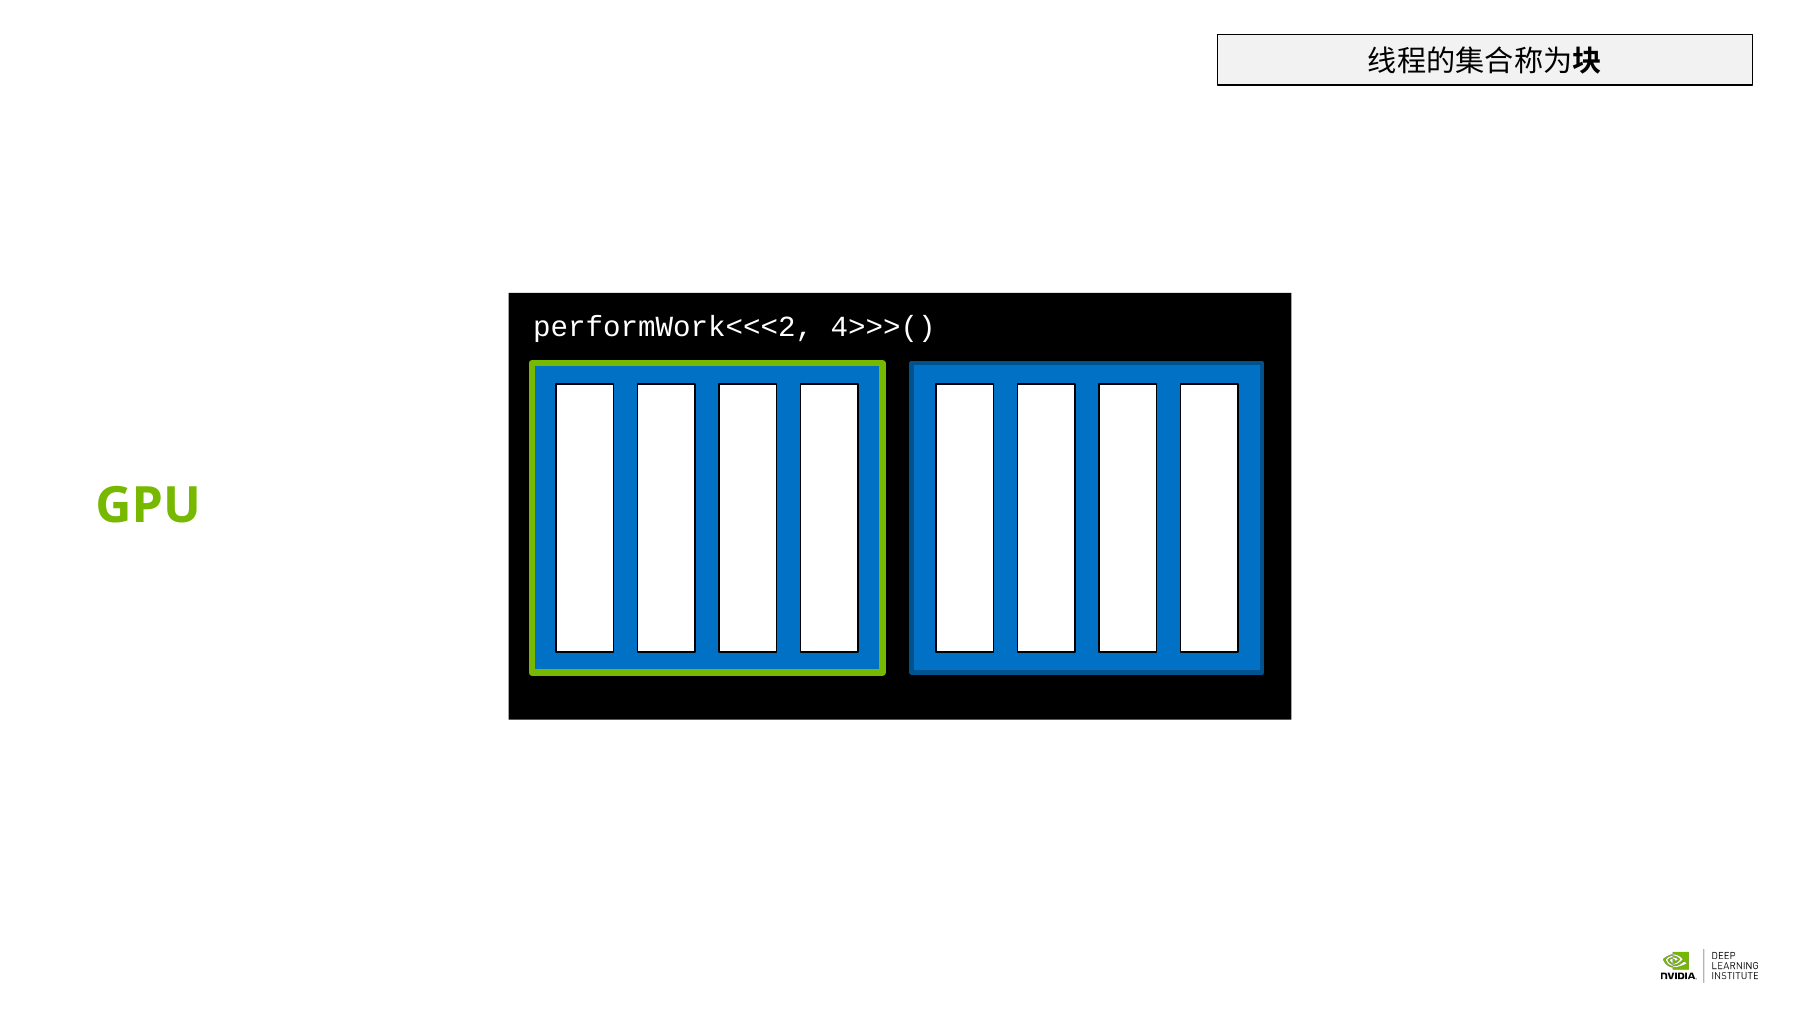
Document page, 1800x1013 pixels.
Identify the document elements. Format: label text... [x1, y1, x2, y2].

text_box 线程的集合称为块 [1217, 34, 1753, 86]
text_box GPU [80, 471, 227, 542]
picture [1661, 949, 1758, 983]
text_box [508, 292, 1292, 720]
